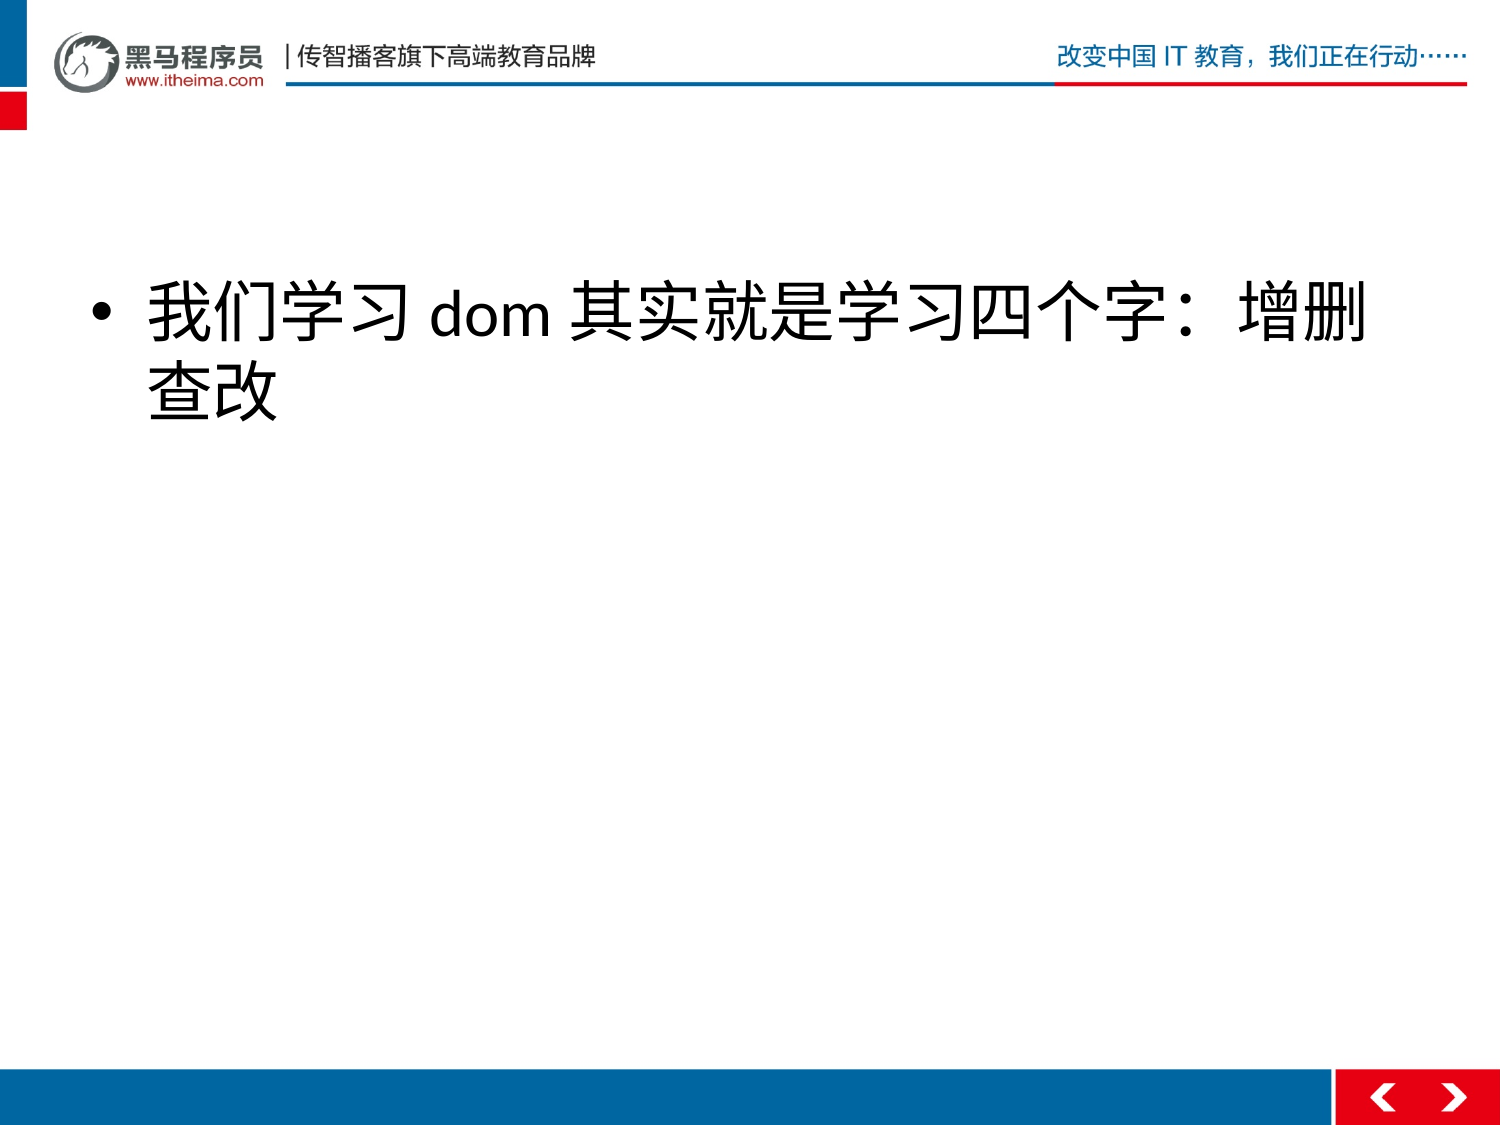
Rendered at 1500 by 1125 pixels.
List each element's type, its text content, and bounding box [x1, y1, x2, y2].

list 我们学习dom其实就是学习四个字：增删查改 [75, 262, 1425, 1005]
picture [0, 0, 1500, 1125]
